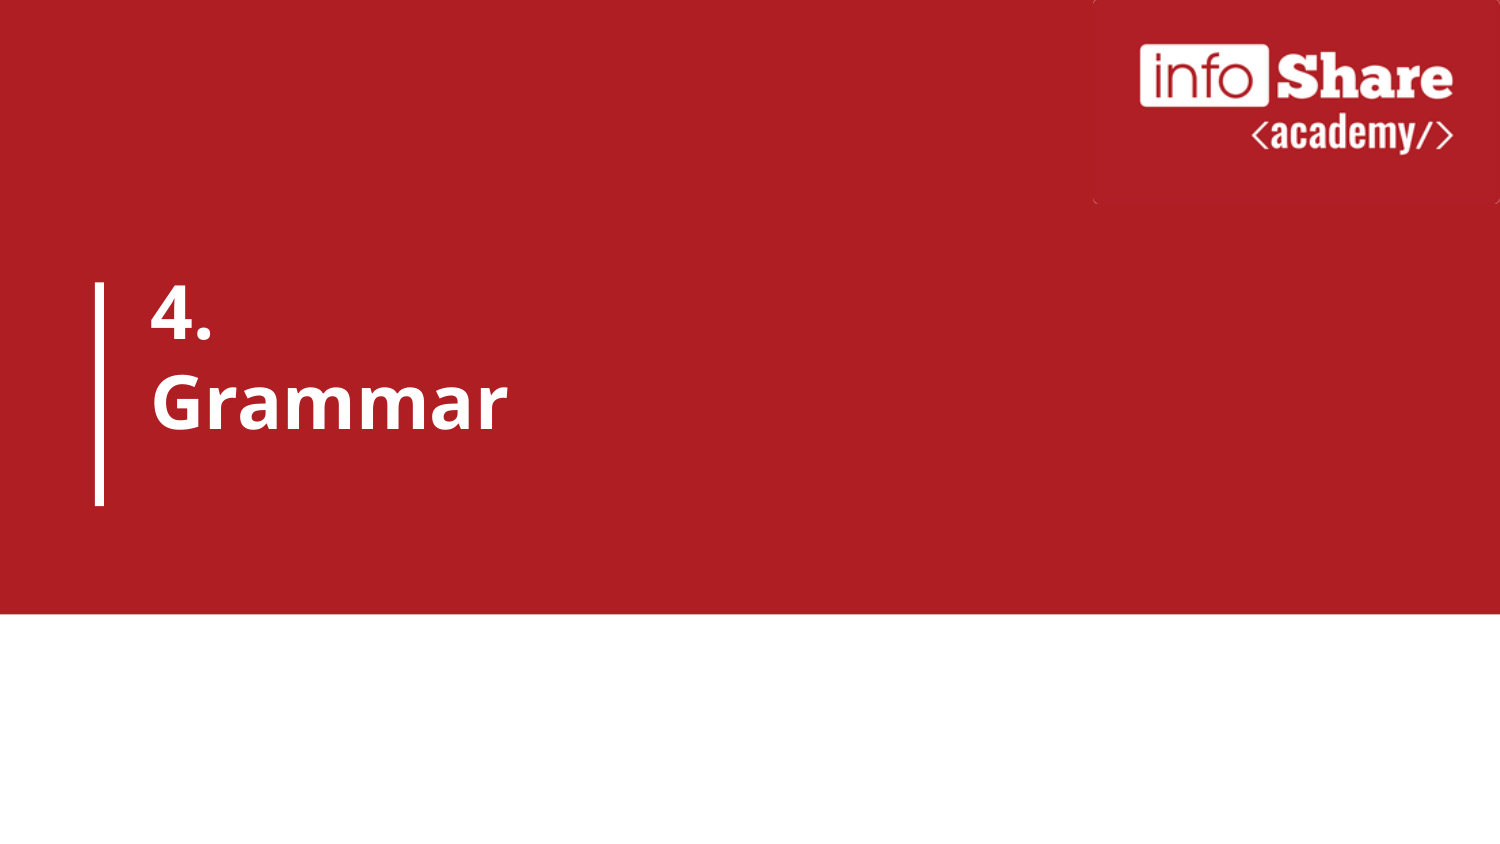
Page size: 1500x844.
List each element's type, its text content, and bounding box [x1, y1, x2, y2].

picture [1093, 0, 1500, 204]
title 4. Grammar [135, 249, 1461, 557]
